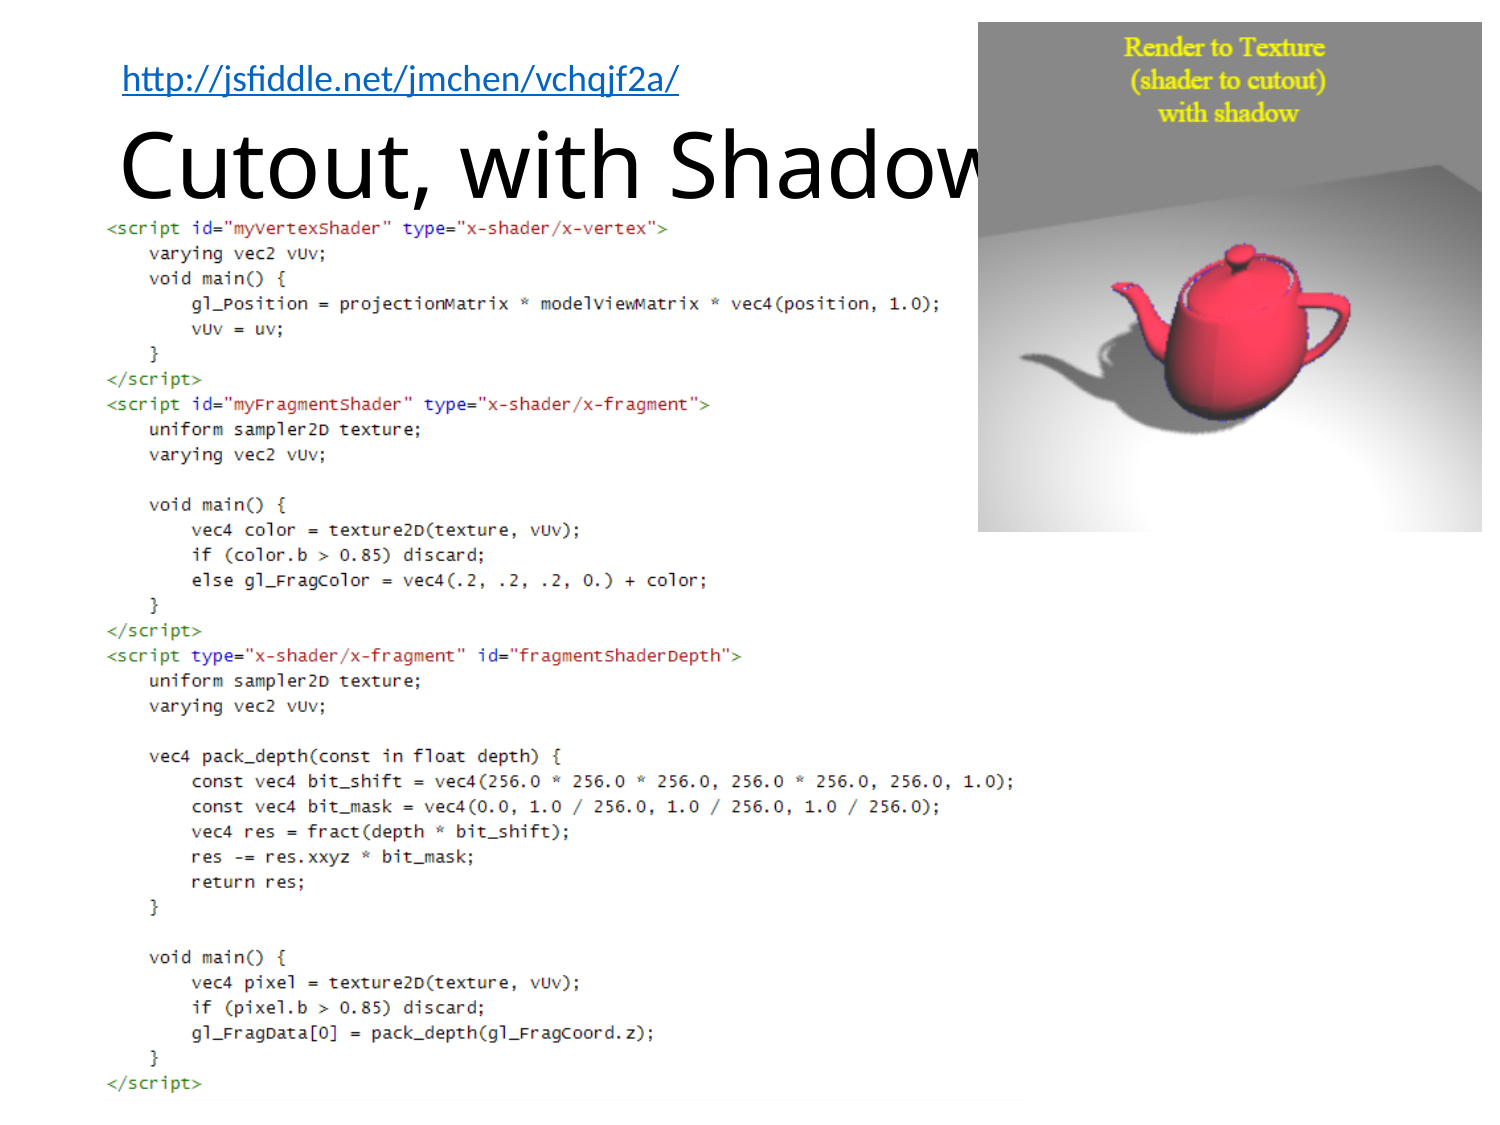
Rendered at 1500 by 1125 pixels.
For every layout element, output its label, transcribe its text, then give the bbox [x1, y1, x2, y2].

picture [103, 22, 1482, 1101]
title Cutout, with Shadow [103, 59, 978, 217]
text_box http://jsfiddle.net/jmchen/vchqjf2a/ [107, 46, 695, 151]
